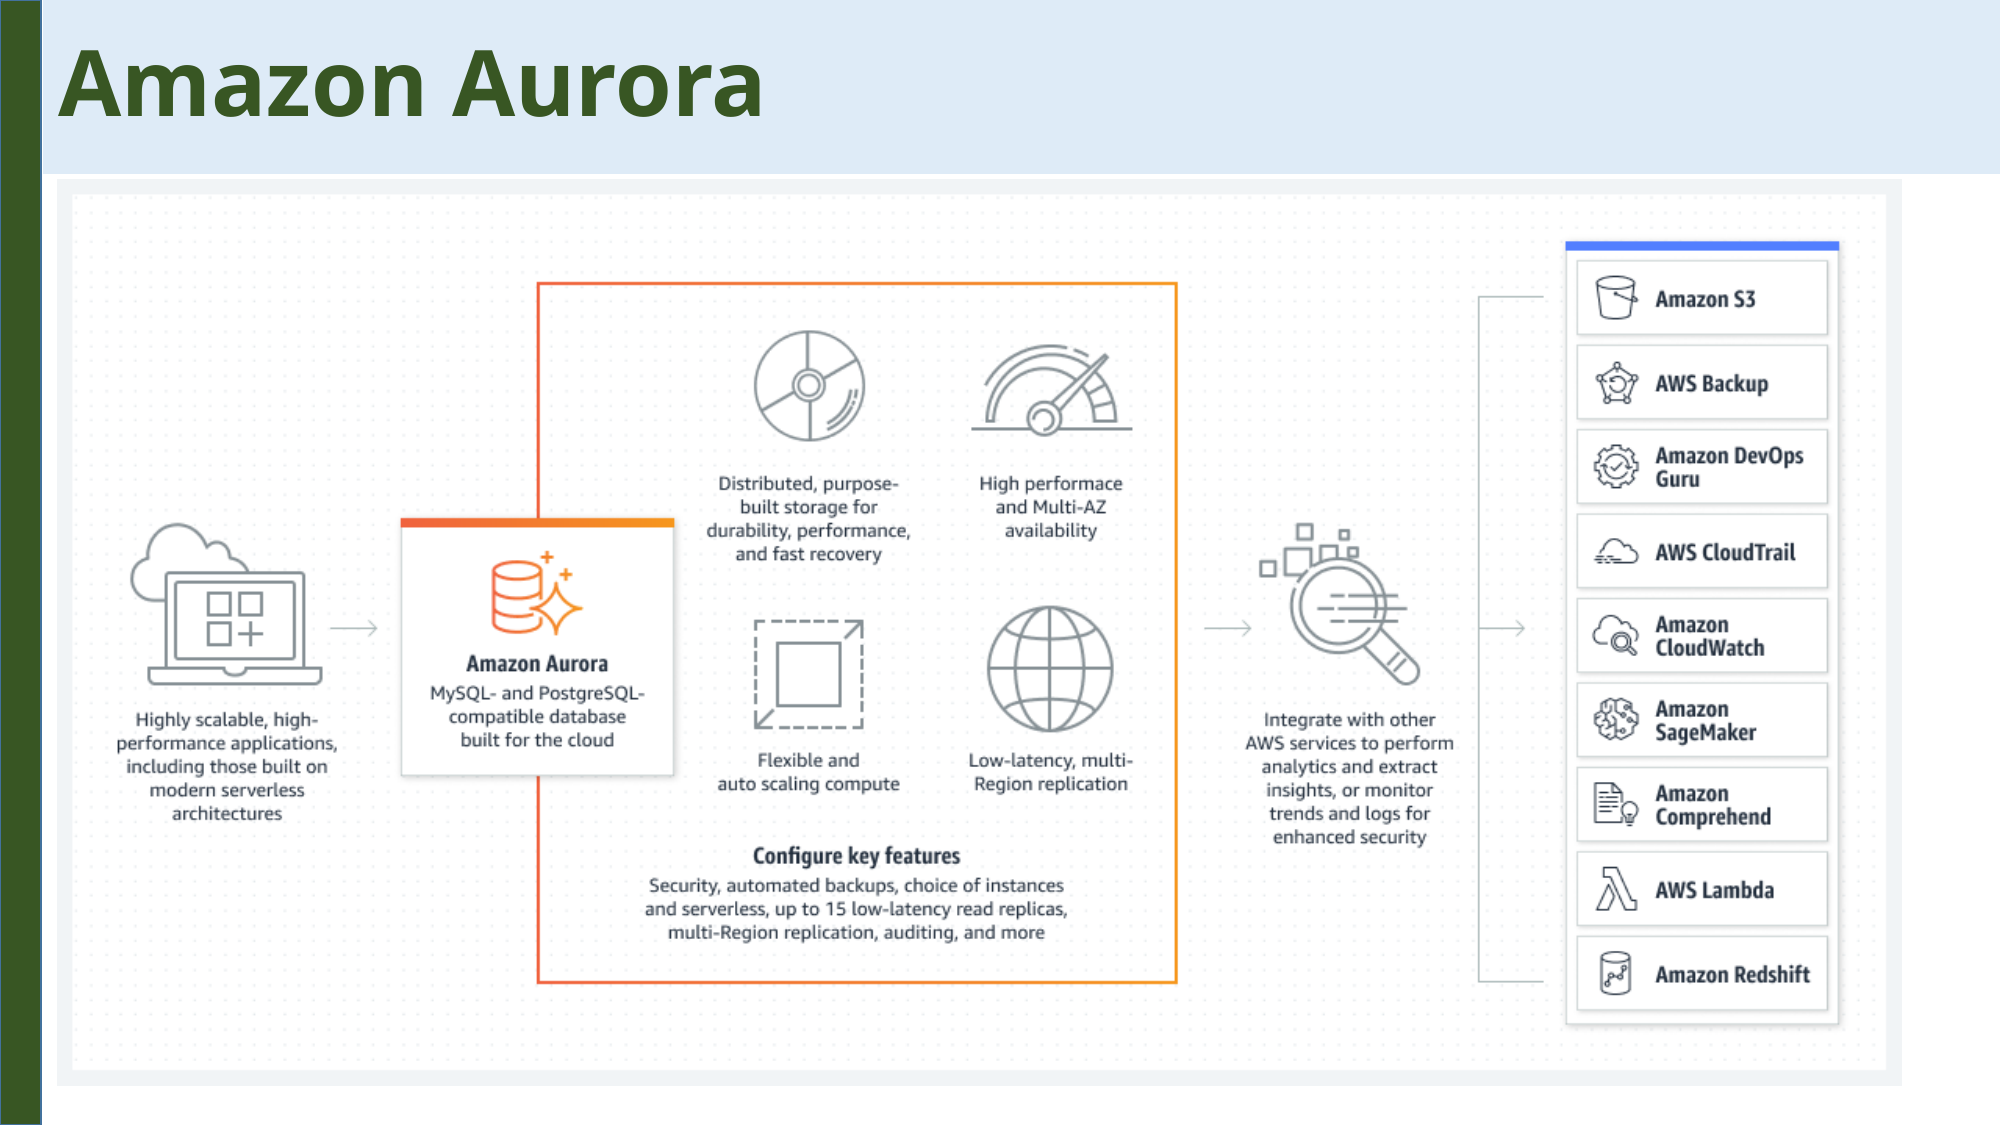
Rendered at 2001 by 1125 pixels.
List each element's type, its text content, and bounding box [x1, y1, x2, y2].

text_box [0, 0, 42, 1125]
title Amazon Aurora [43, 0, 2000, 174]
picture [57, 179, 1902, 1086]
